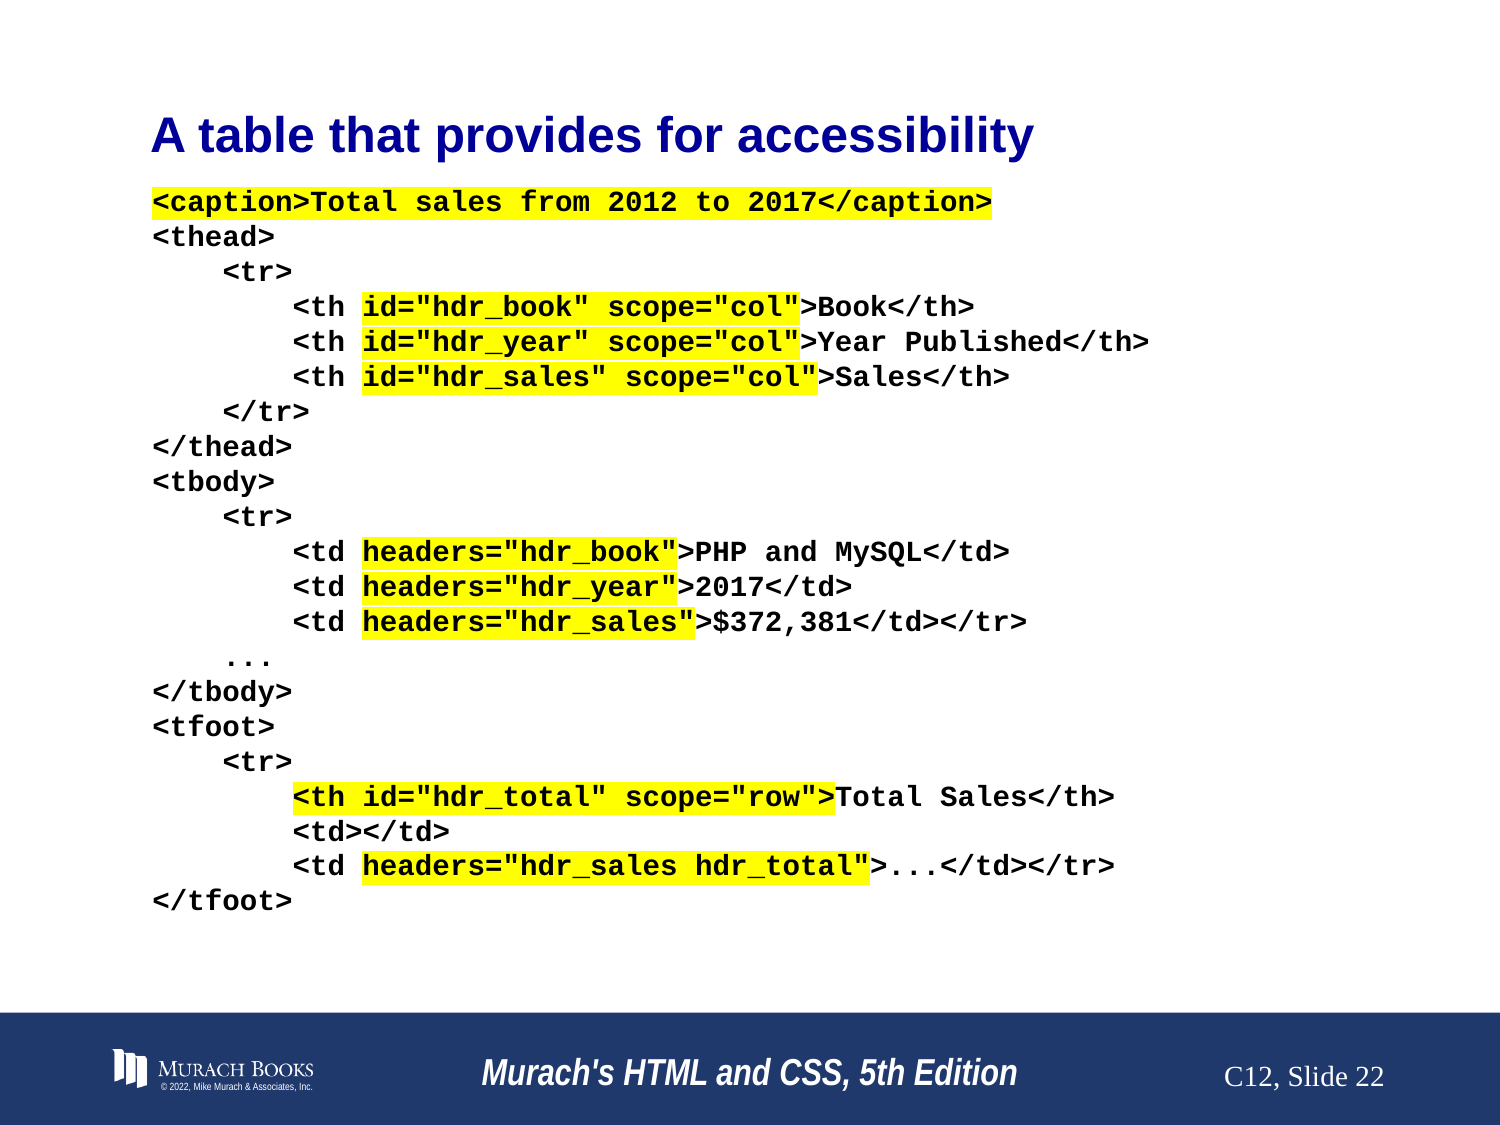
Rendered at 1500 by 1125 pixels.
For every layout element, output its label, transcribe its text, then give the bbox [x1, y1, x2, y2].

list <caption>Total sales from 2012 to 2017</caption> <thead> <tr> <th id="hdr_book" scope="col">Book</th> <th id="hdr_year" scope="col">Year Published</th> <th id="hdr_sales" scope="col">Sales</th> </tr> </thead> <tbody> <tr> <td headers="hdr_book">PHP and MySQL</td> <td headers="hdr_year">2017</td> <td headers="hdr_sales">$372,381</td></tr> ... </tbody> <tfoot> <tr> <th id="hdr_total" scope="row">Total Sales</th> <td></td> <td headers="hdr_sales hdr_total">...</td></tr> </tfoot> [137, 174, 1350, 975]
footer © 2022, Mike Murach & Associates, Inc. [12, 1025, 463, 1100]
slide_number C12, Slide ‹#› [1087, 1025, 1400, 1100]
title A table that provides for accessibility [150, 38, 1350, 174]
slide_number Murach's HTML and CSS, 5th Edition [463, 1025, 1050, 1100]
